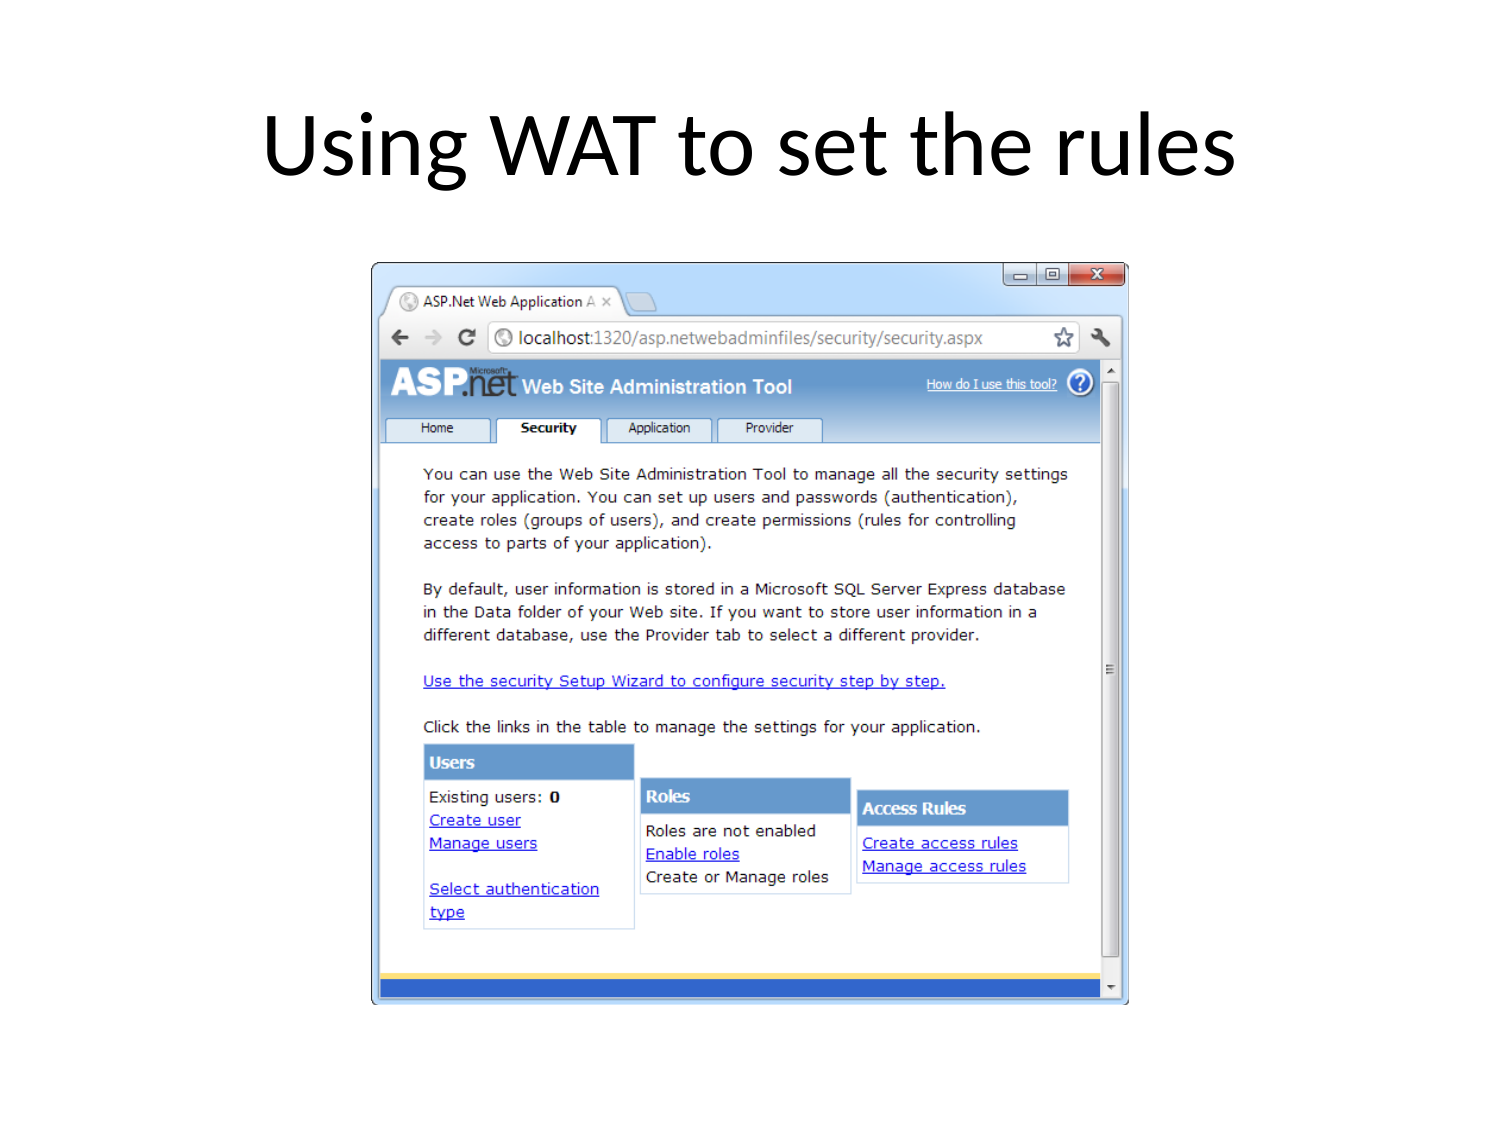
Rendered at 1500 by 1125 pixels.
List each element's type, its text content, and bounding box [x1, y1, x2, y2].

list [370, 262, 1130, 1006]
title Using WAT to set the rules [75, 45, 1425, 233]
